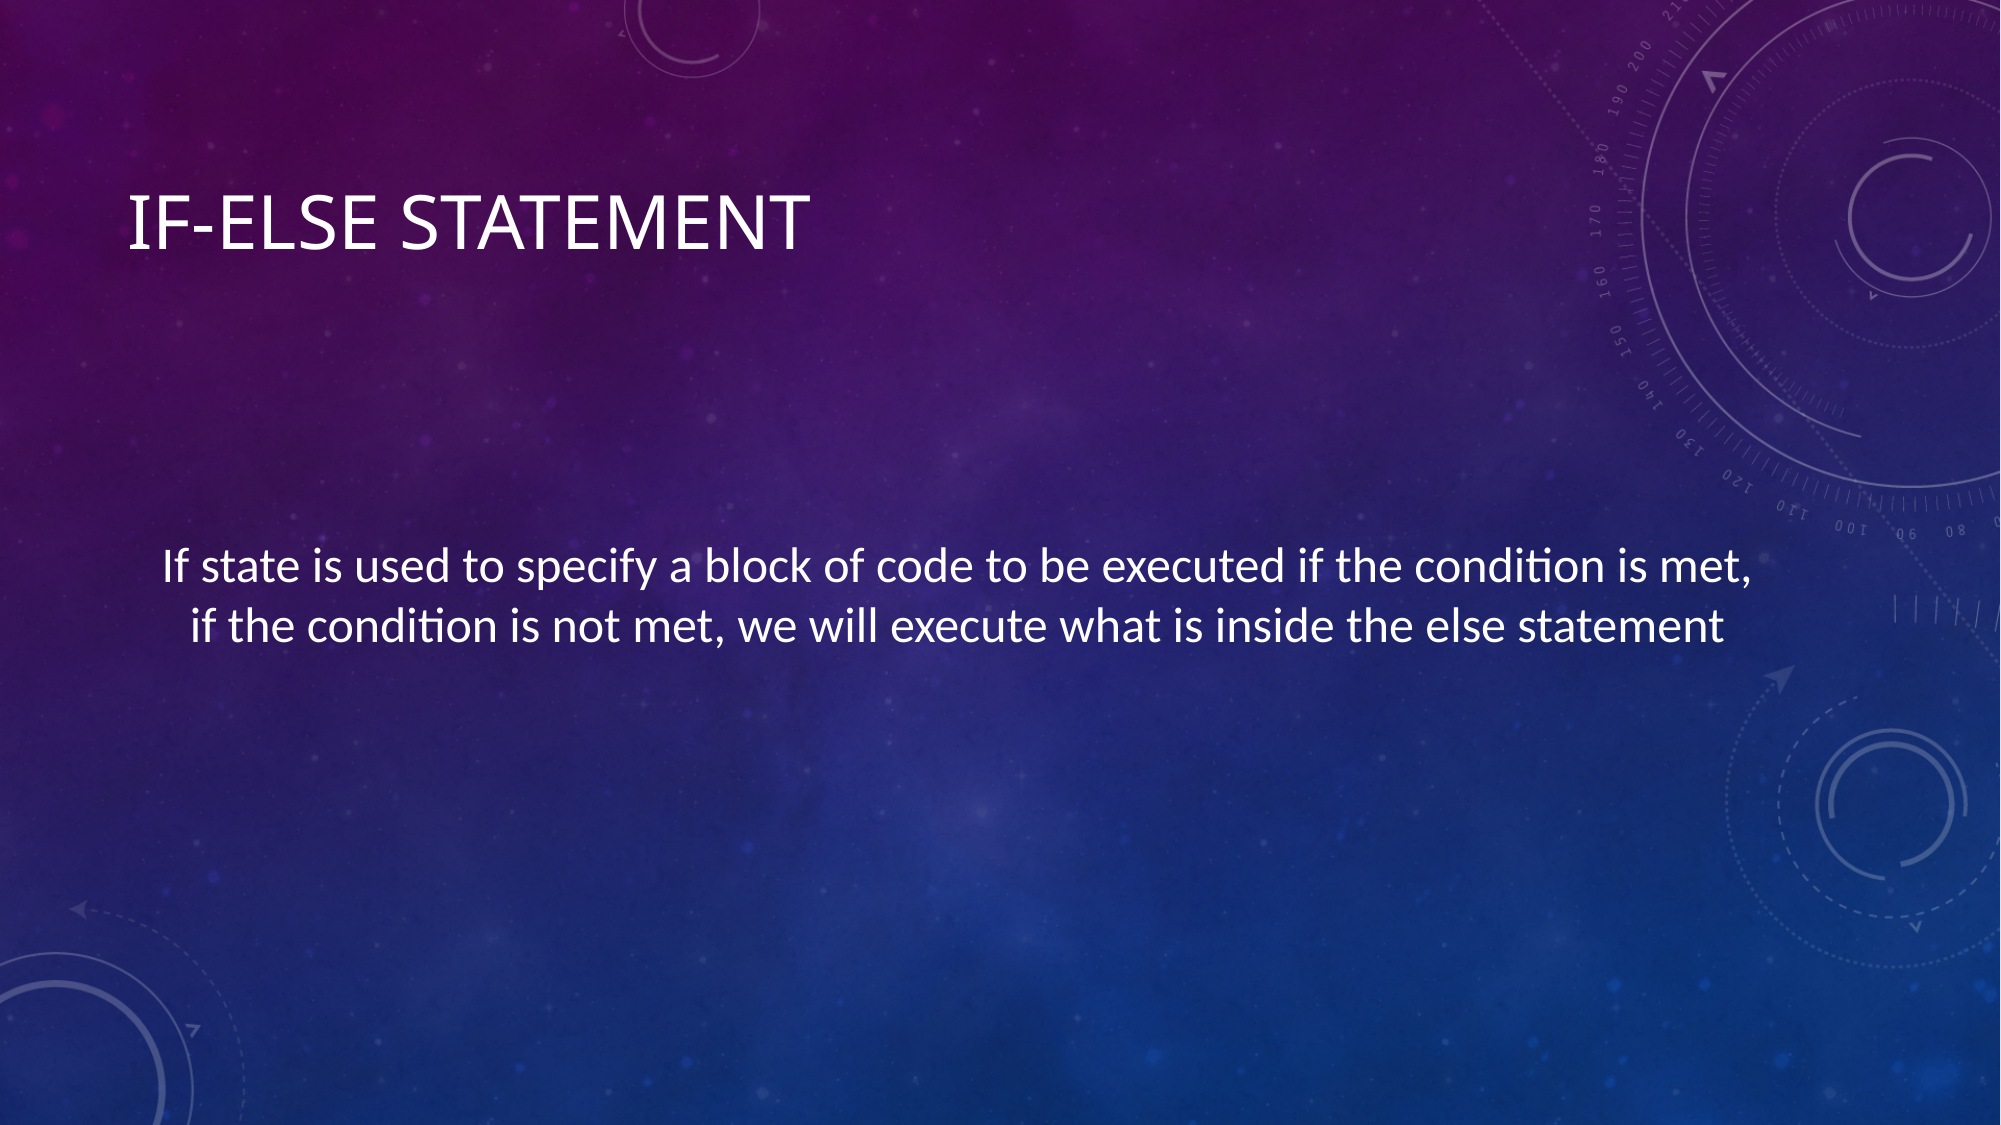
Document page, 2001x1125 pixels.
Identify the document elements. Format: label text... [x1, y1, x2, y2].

title If-else statement [112, 99, 1775, 339]
picture [0, 0, 2001, 1125]
text_box If state is used to specify a block of code to be executed if the condition is met, if the condition is not met, we will execute what is inside the else statement [140, 524, 1775, 660]
